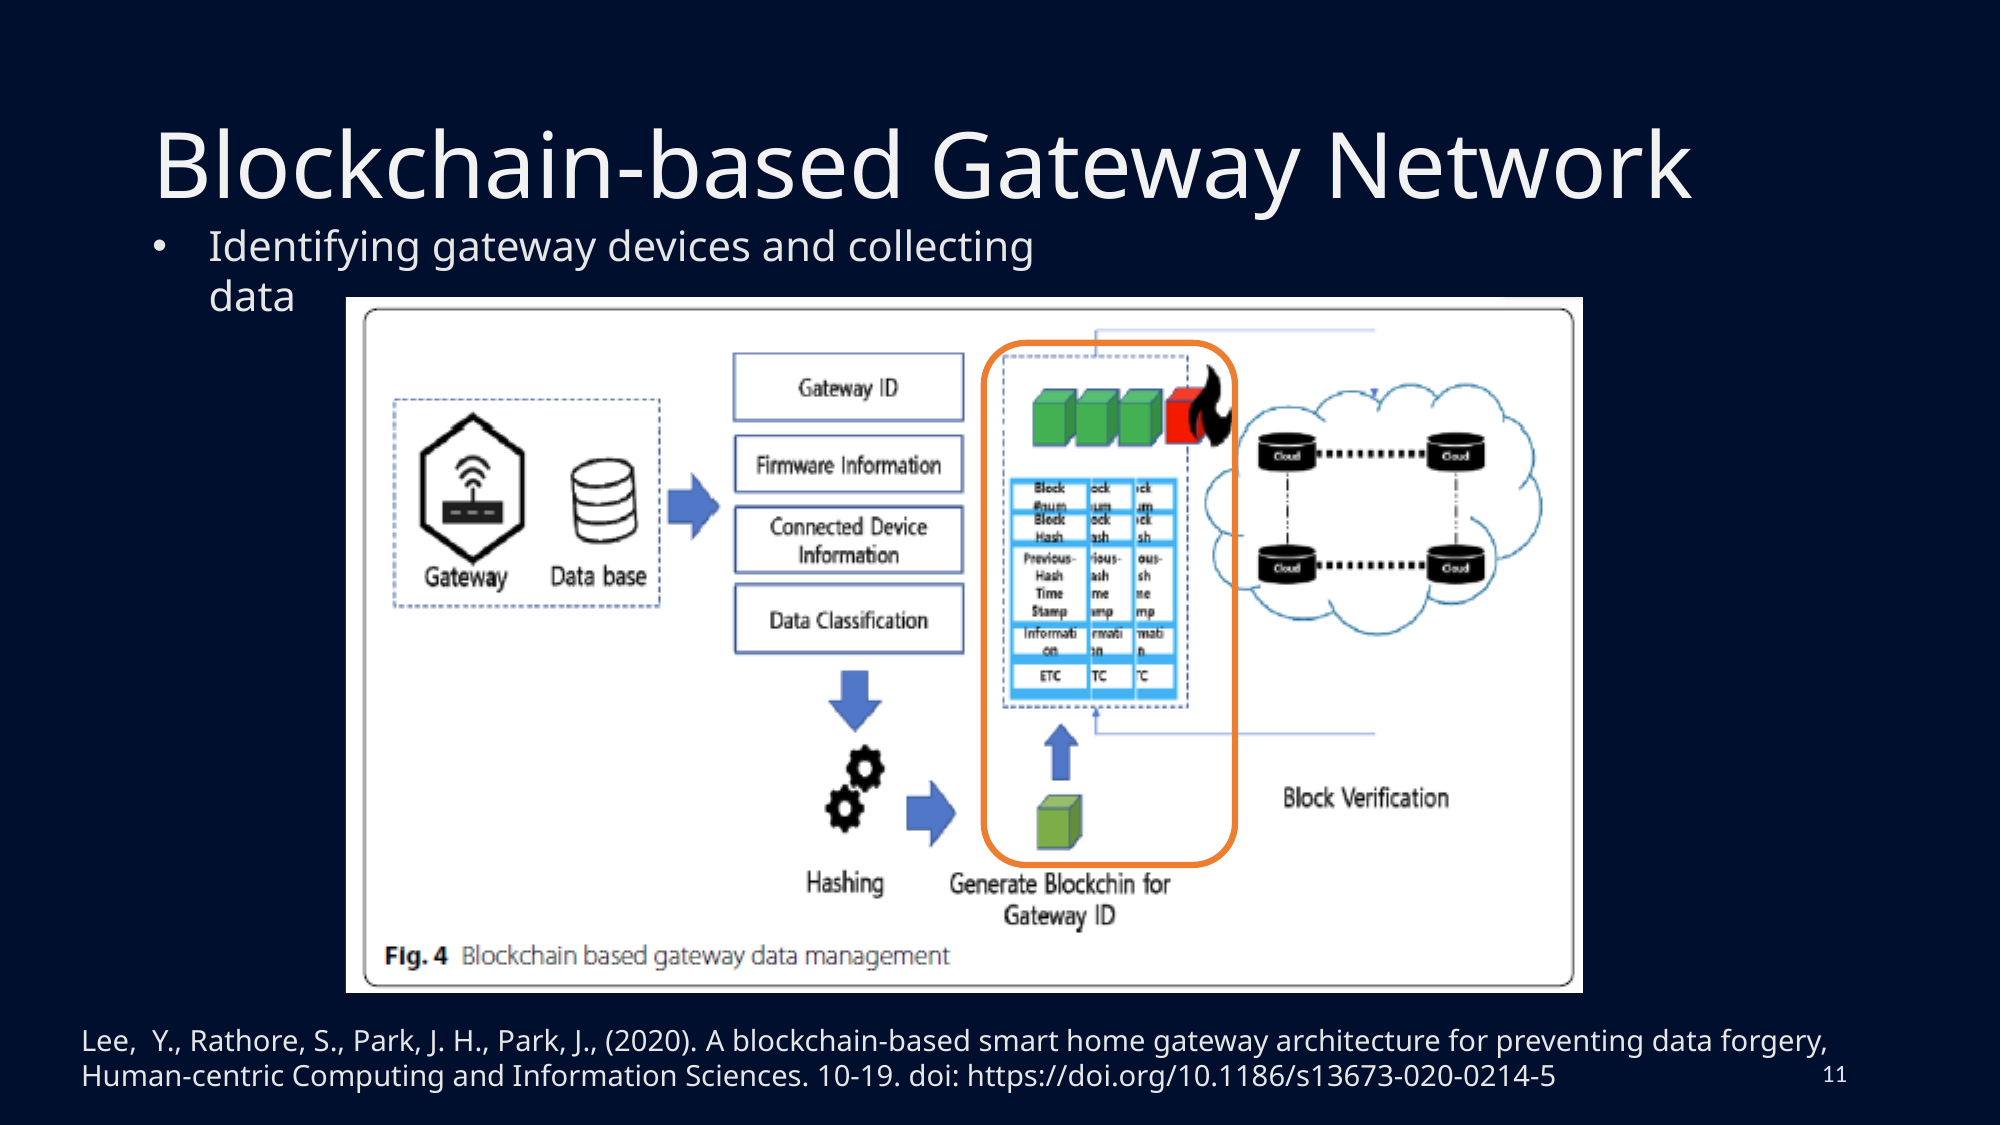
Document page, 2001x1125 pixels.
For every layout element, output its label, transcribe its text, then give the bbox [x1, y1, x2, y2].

text_box Identifying gateway devices and collecting data [137, 212, 1138, 328]
text_box Lee, Y., Rathore, S., Park, J. H., Park, J., (2020). A blockchain‑based smart home gateway architecture for preventing data forgery, Human-centric Computing and Information Sciences. 10-19. doi: https://doi.org/10.1186/s13673-020-0214-5 [66, 1014, 1863, 1100]
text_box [345, 297, 1584, 993]
title Blockchain-based Gateway Network [137, 59, 1863, 278]
